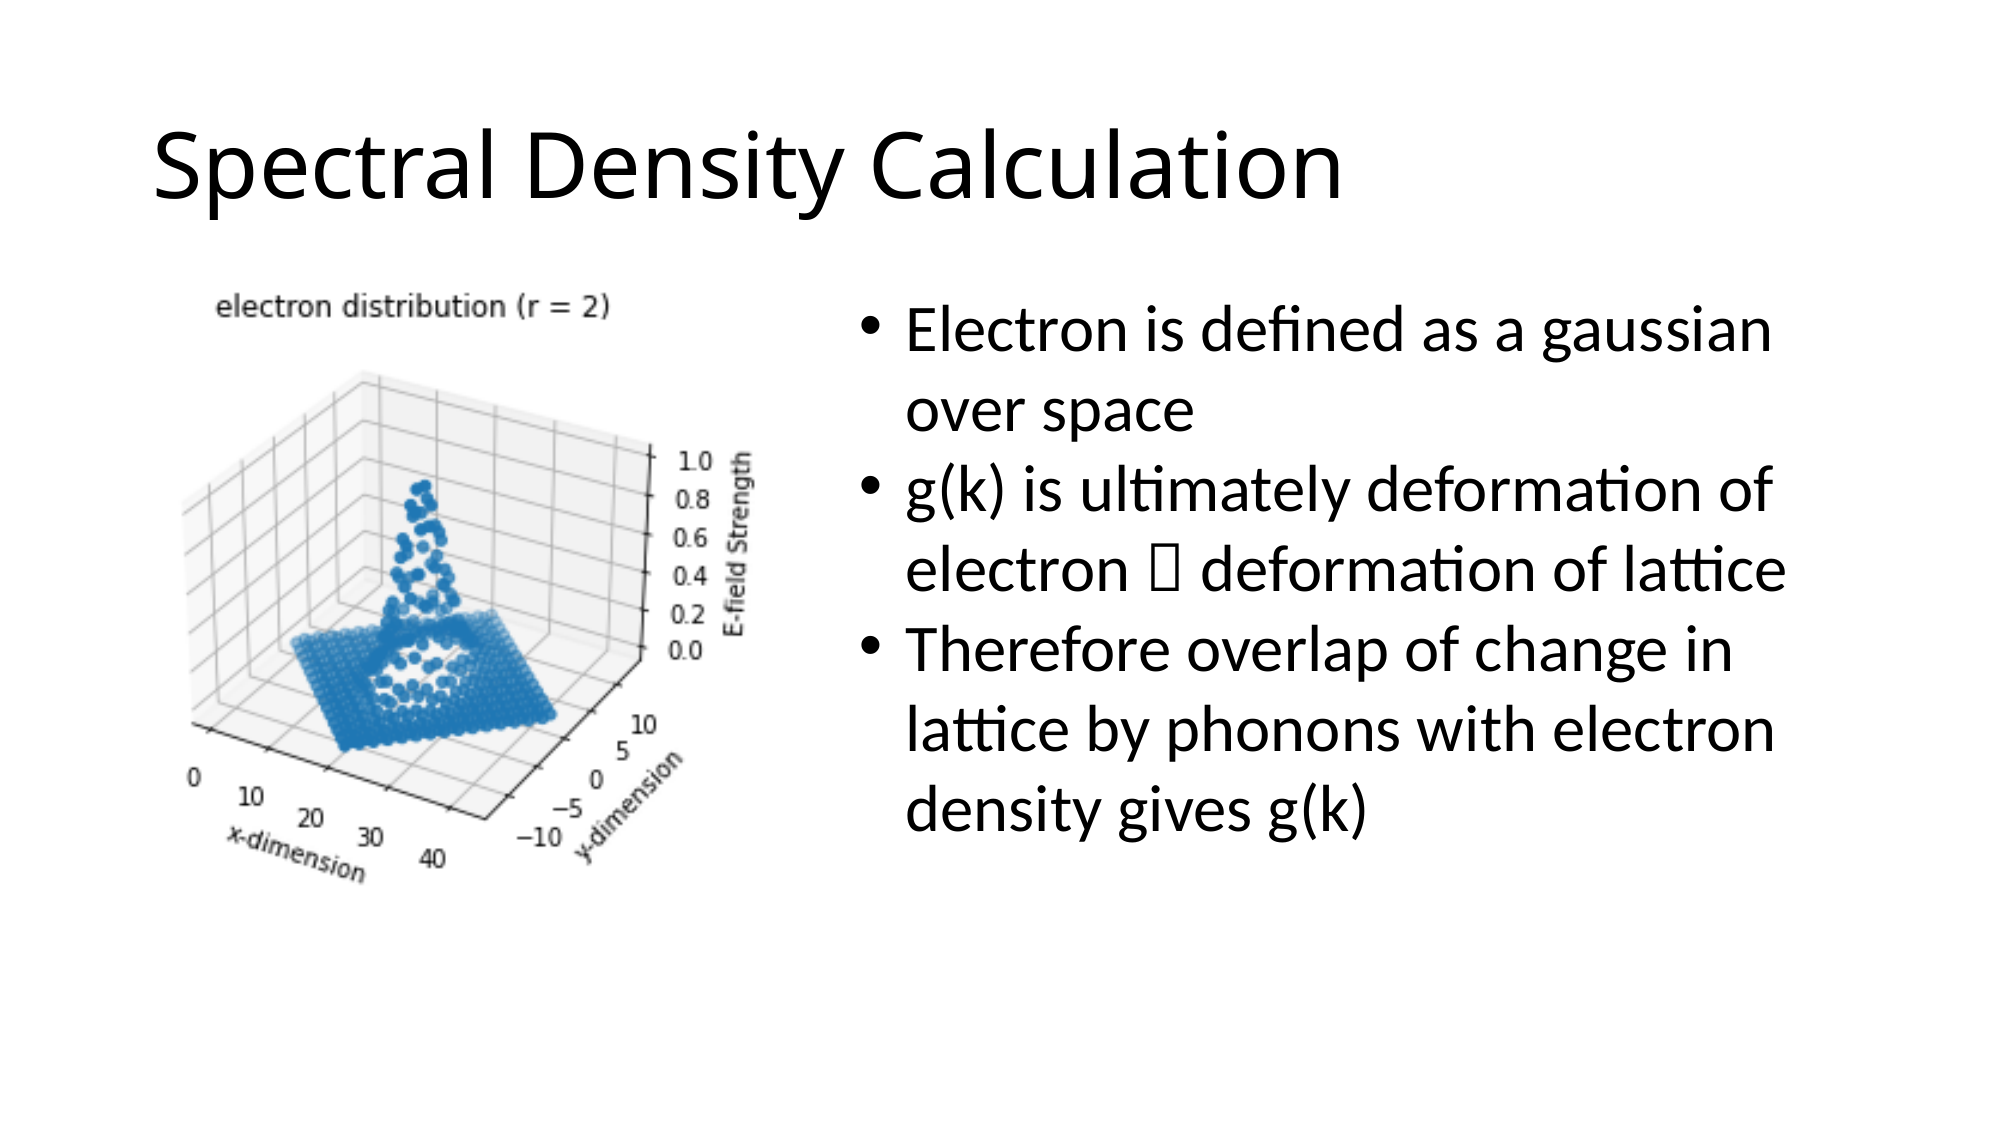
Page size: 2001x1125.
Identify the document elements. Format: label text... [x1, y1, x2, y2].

title Spectral Density Calculation [137, 59, 1863, 278]
text_box Electron is defined as a gaussian over space g(k) is ultimately deformation of electron  deformation of lattice Therefore overlap of change in lattice by phonons with electron density gives g(k) [844, 277, 1830, 852]
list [137, 277, 774, 907]
